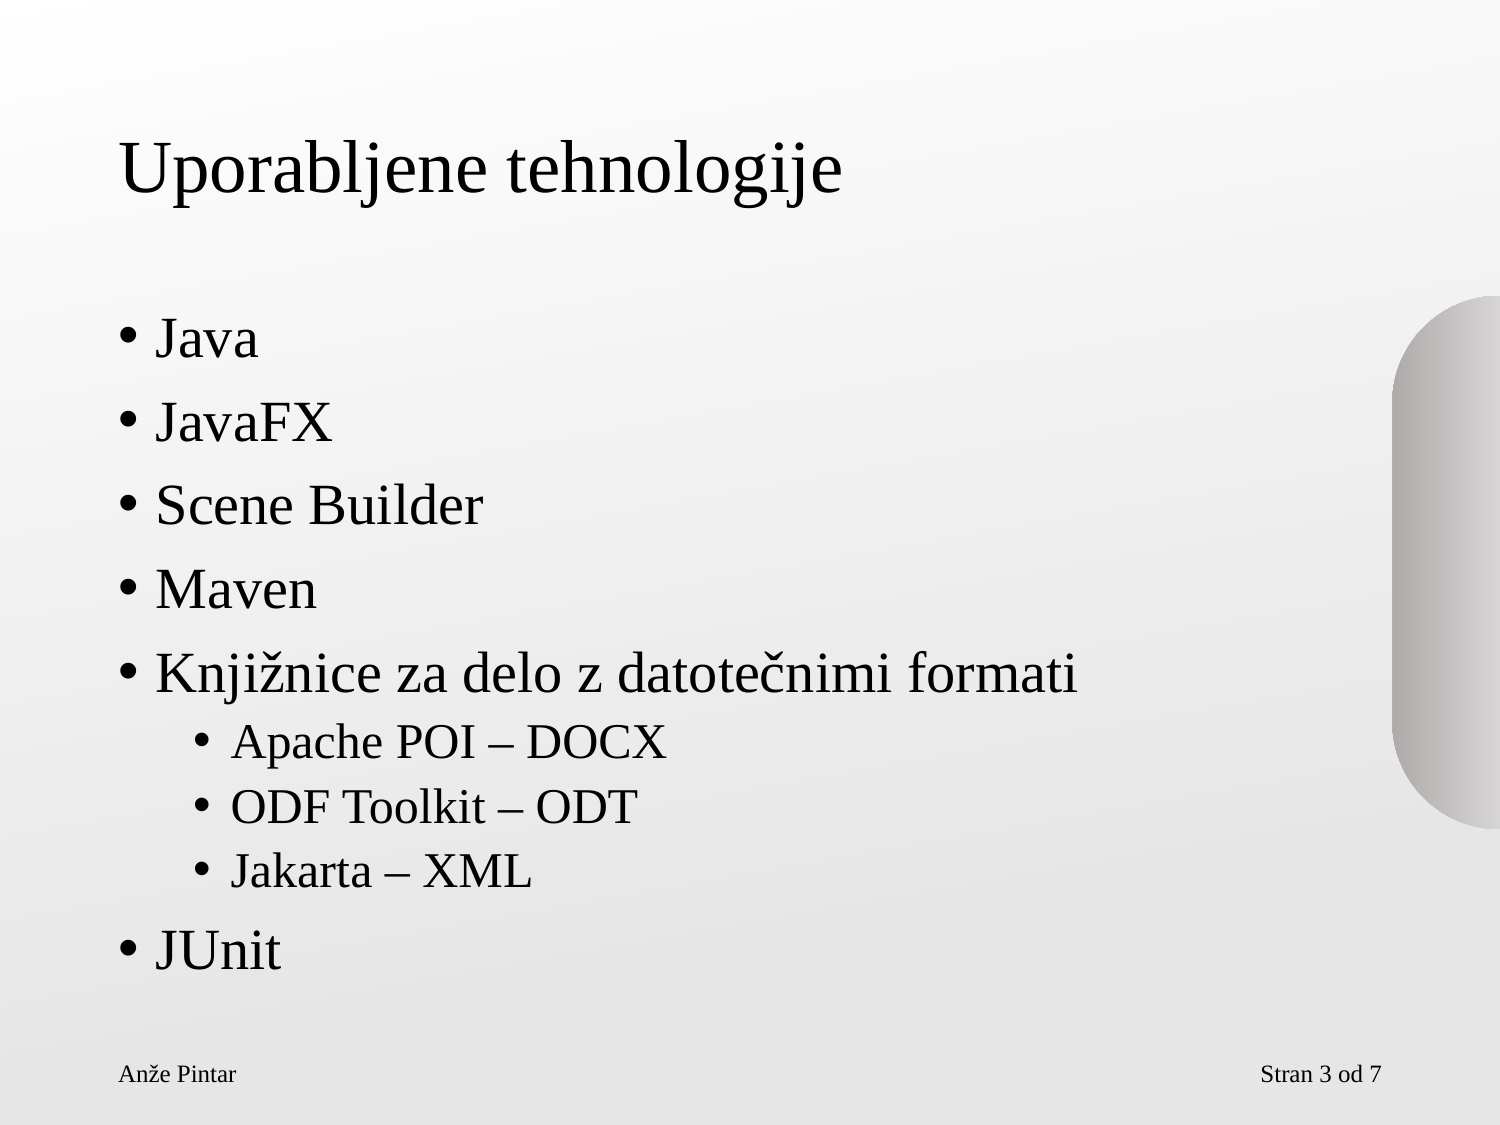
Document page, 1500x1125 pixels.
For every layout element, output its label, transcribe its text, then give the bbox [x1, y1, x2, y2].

list Java JavaFX Scene Builder Maven Knjižnice za delo z datotečnimi formati Apache POI – DOCX ODF Toolkit – ODT Jakarta – XML JUnit [103, 299, 1397, 1014]
footer Anže Pintar [103, 1042, 610, 1103]
slide_number Stran 3 od 7 [1059, 1042, 1397, 1103]
title Uporabljene tehnologije [103, 59, 1397, 278]
